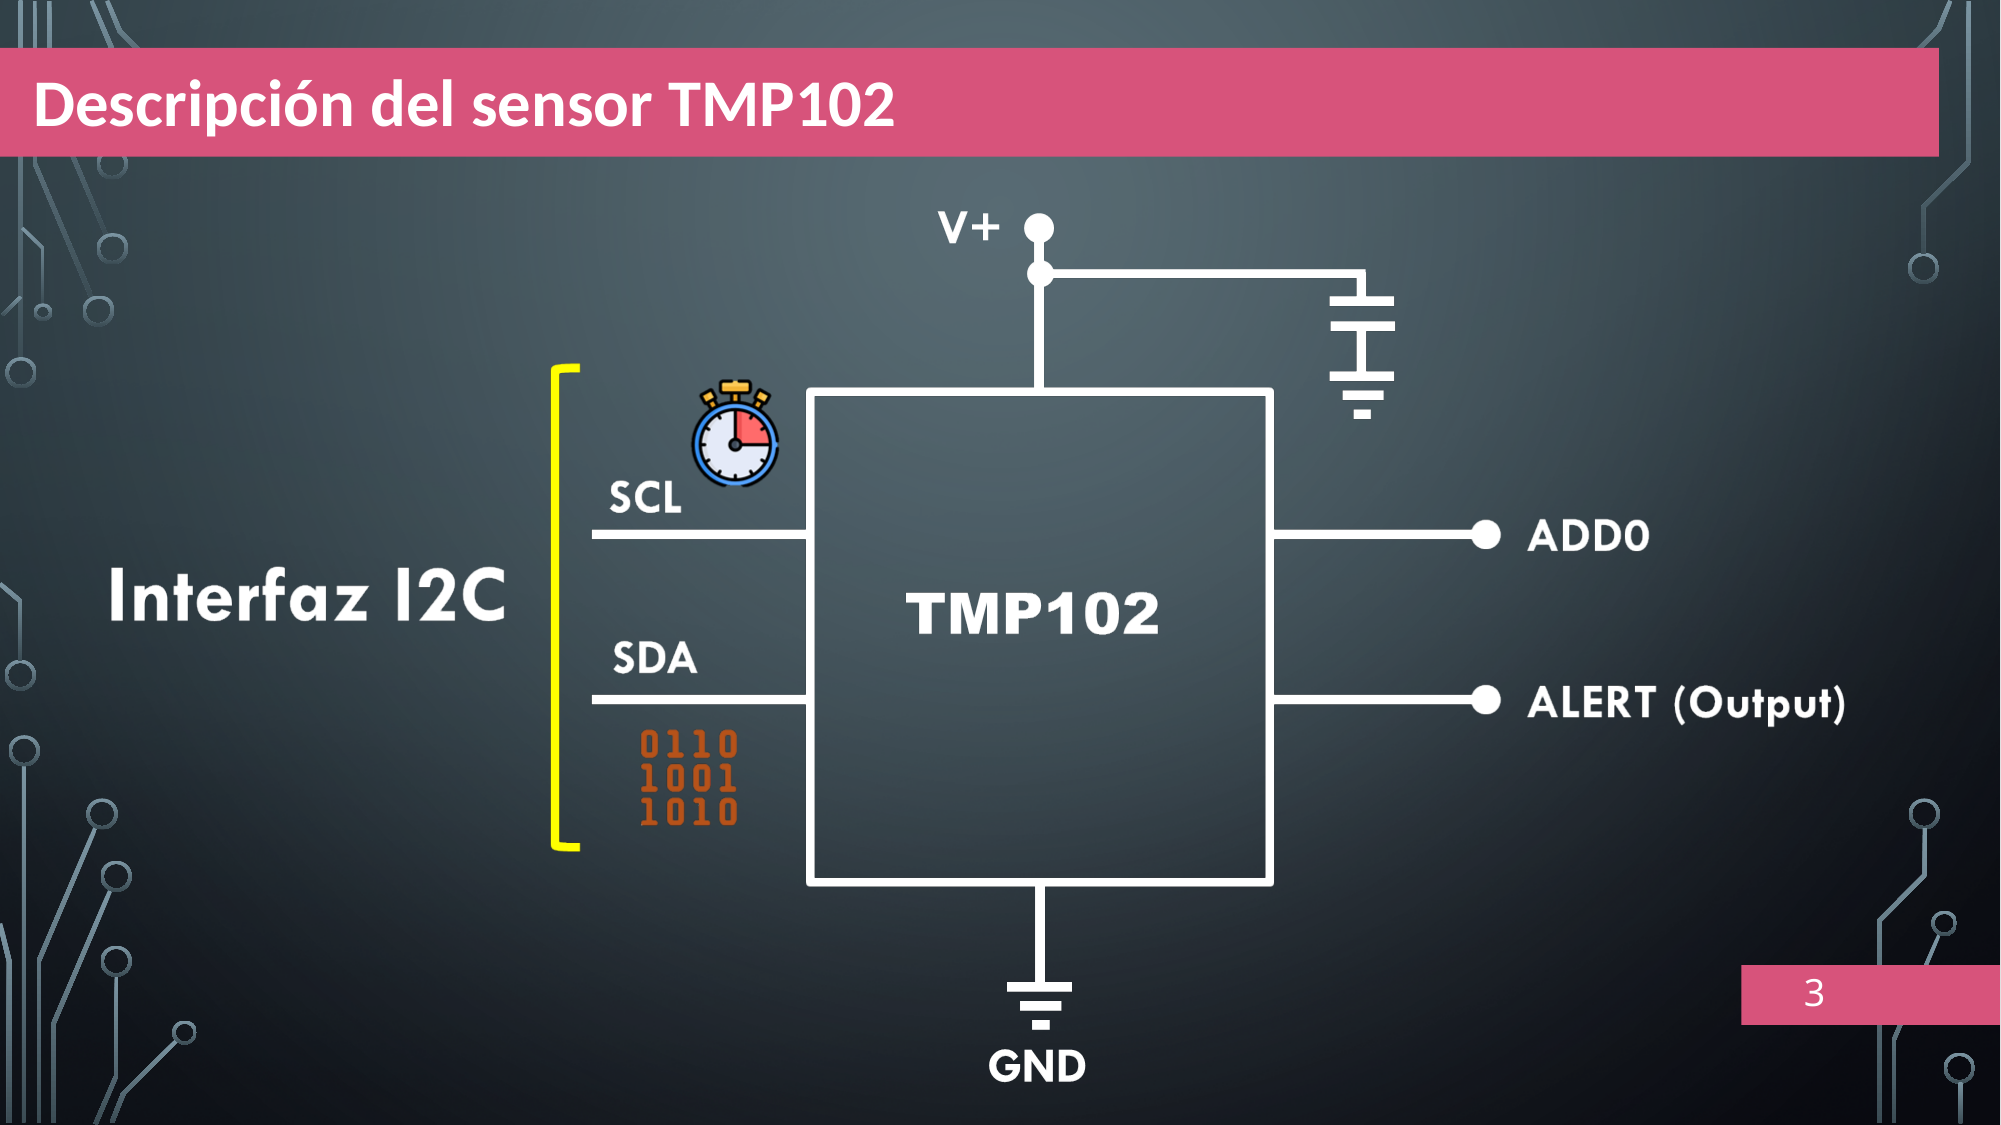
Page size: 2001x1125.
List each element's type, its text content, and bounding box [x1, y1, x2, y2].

picture [56, 181, 1969, 1125]
text_box Descripción del sensor TMP102 [18, 51, 1880, 147]
